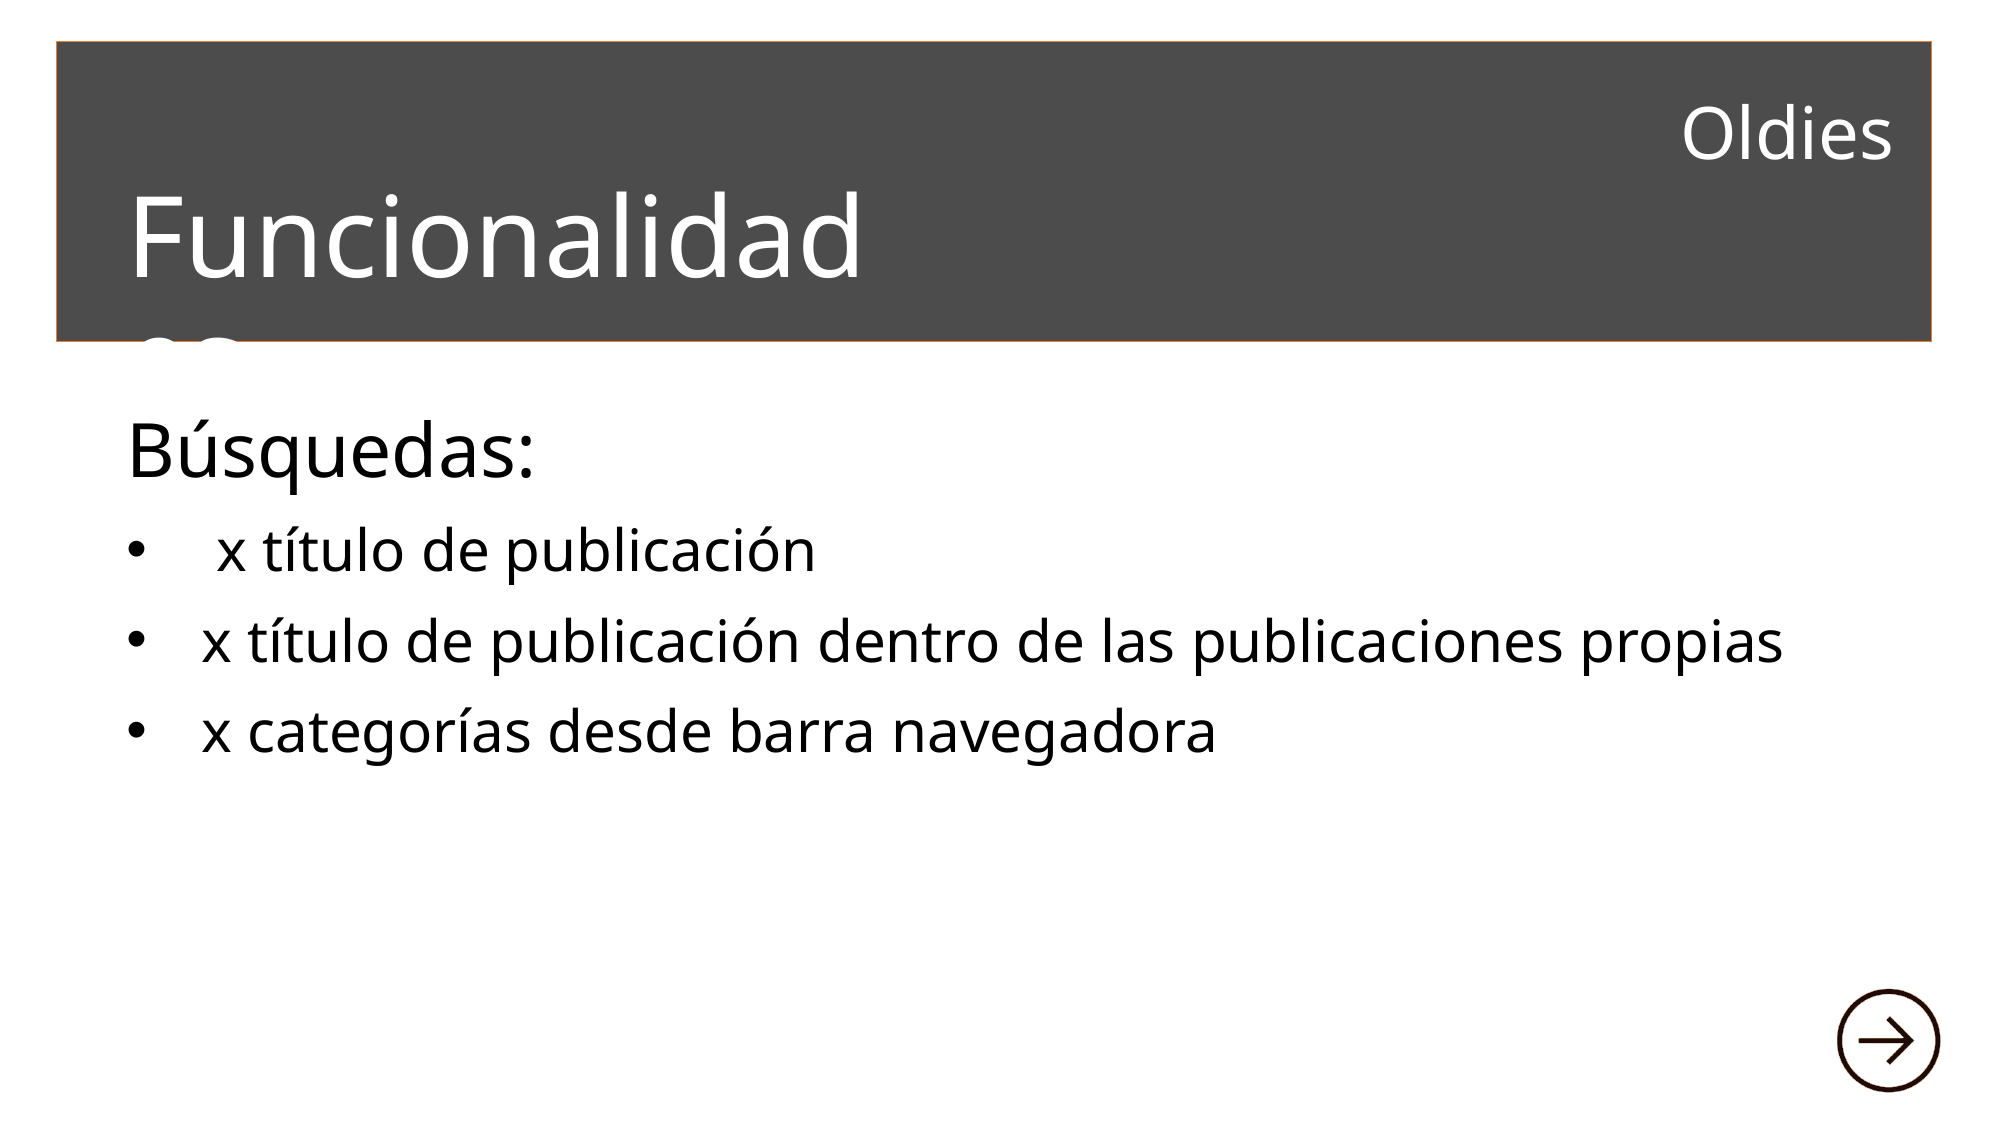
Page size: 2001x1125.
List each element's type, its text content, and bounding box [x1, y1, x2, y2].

text_box Funcionalidades [111, 173, 900, 320]
text_box [56, 41, 1932, 342]
picture [1834, 986, 1943, 1095]
title Oldies [1643, 44, 1932, 184]
subtitle Búsquedas: x título de publicación x título de publicación dentro de las publicaciones propias x categorías desde barra navegadora [111, 394, 1881, 1030]
